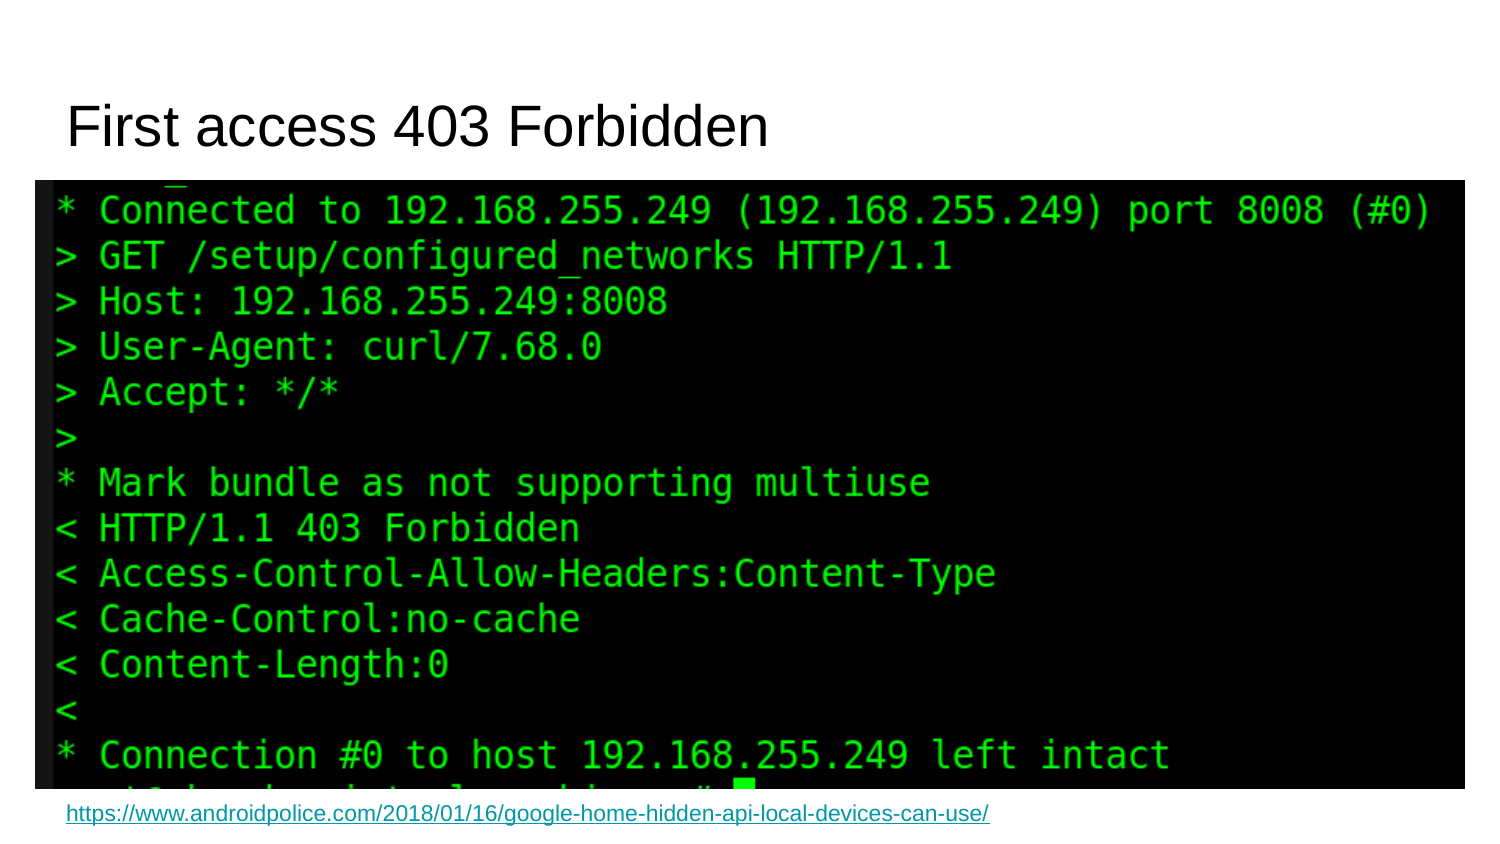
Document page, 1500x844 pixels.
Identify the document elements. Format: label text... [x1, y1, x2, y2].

title First access 403 Forbidden [51, 72, 1449, 167]
picture [34, 180, 1466, 789]
list https://www.androidpolice.com/2018/01/16/google-home-hidden-api-local-devices-can-use/ [51, 796, 1449, 837]
